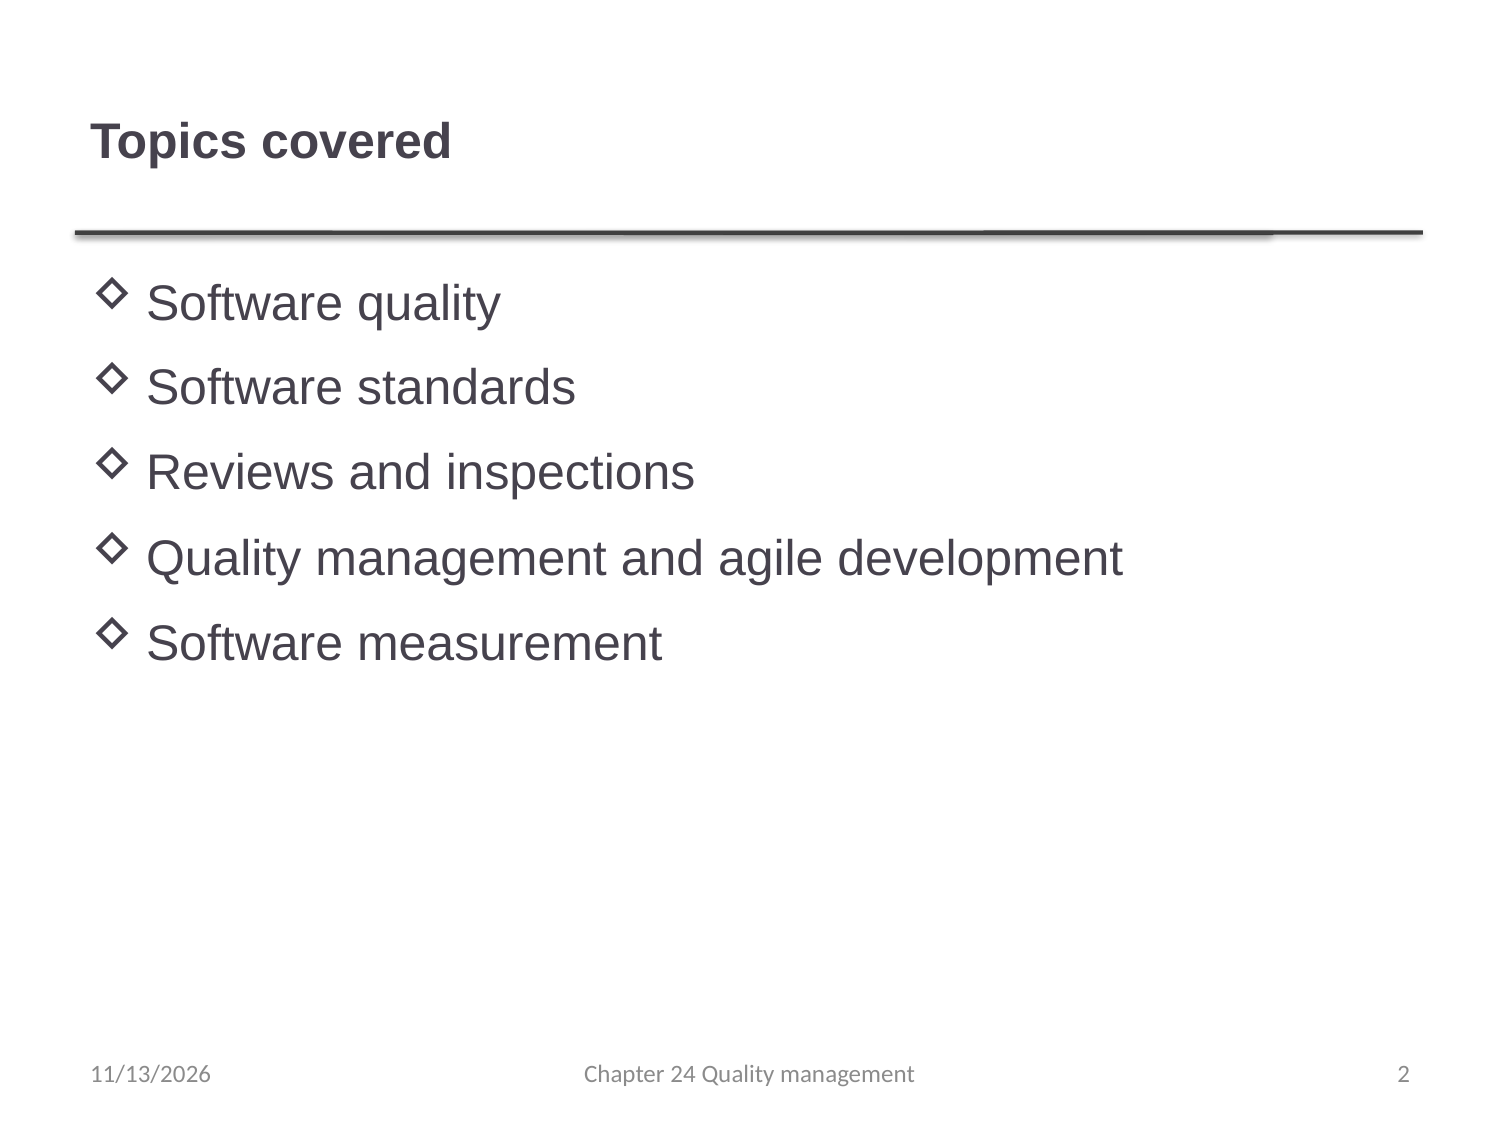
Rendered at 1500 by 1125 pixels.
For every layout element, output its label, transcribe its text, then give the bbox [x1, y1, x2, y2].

list Software quality Software standards Reviews and inspections Quality management and agile development Software measurement [75, 262, 1425, 1005]
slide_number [75, 1042, 425, 1103]
title Topics covered [74, 44, 1272, 233]
slide_number 2 [1074, 1042, 1425, 1103]
footer Chapter 24 Quality management [512, 1042, 988, 1103]
